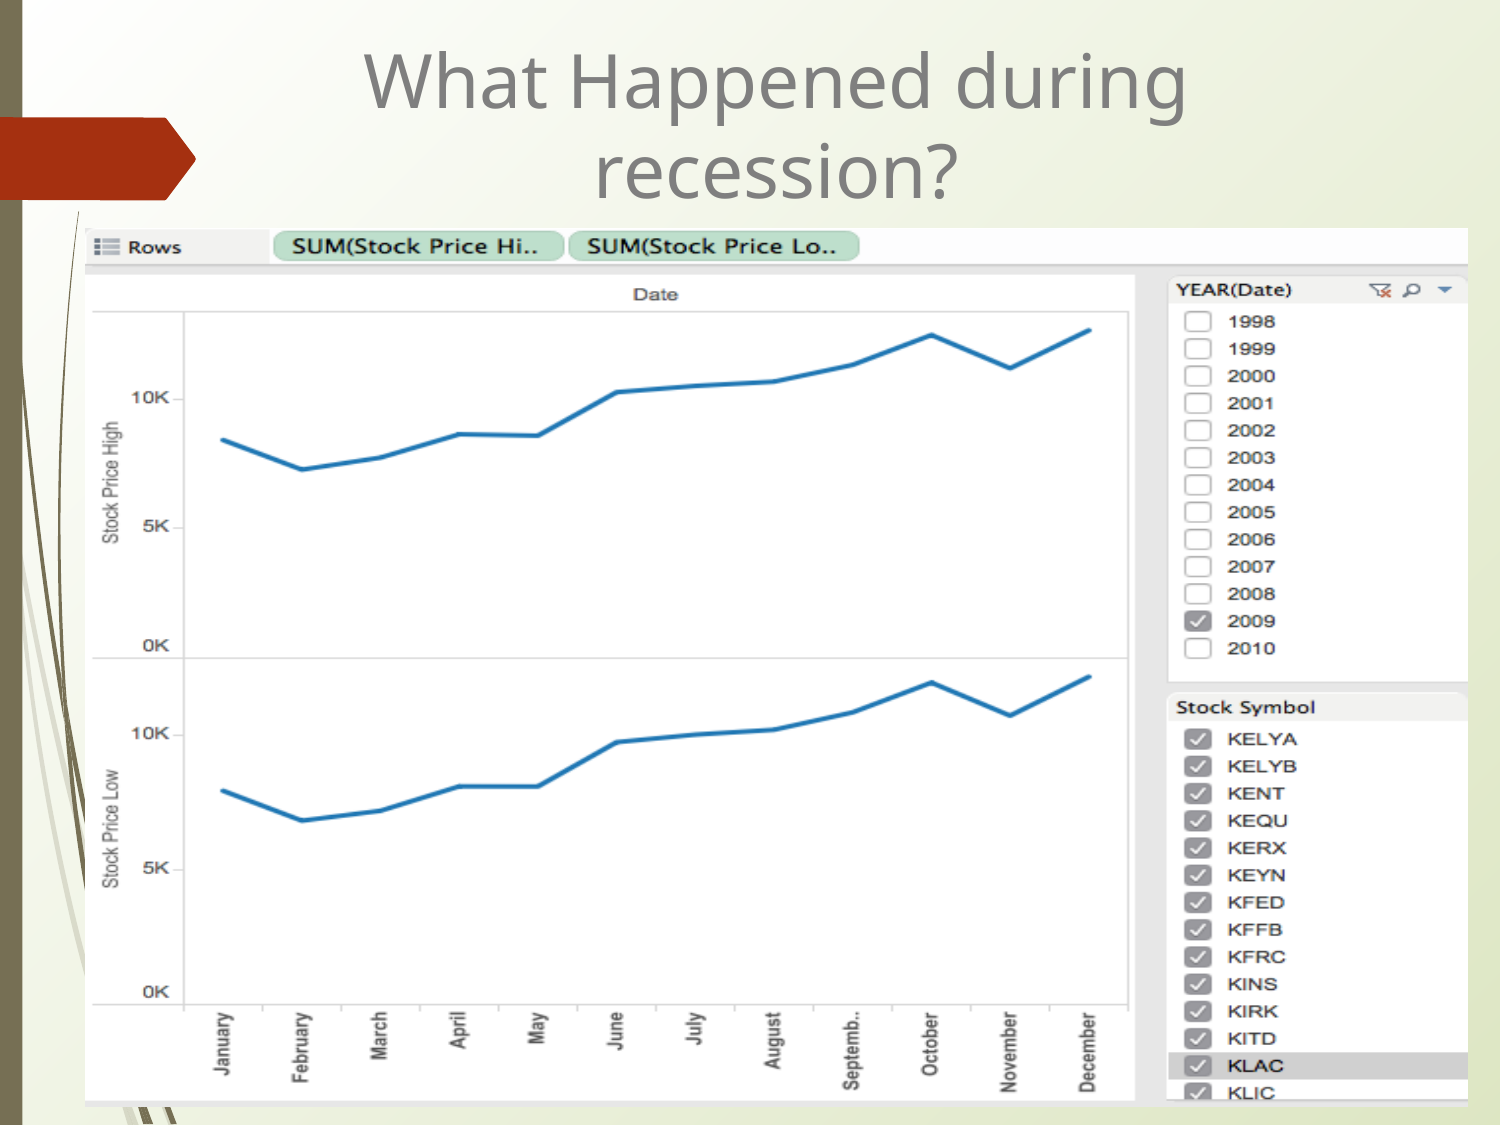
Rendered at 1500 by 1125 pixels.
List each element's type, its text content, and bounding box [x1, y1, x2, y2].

title What Happened during recession? [228, 18, 1325, 226]
picture [85, 227, 1469, 1107]
